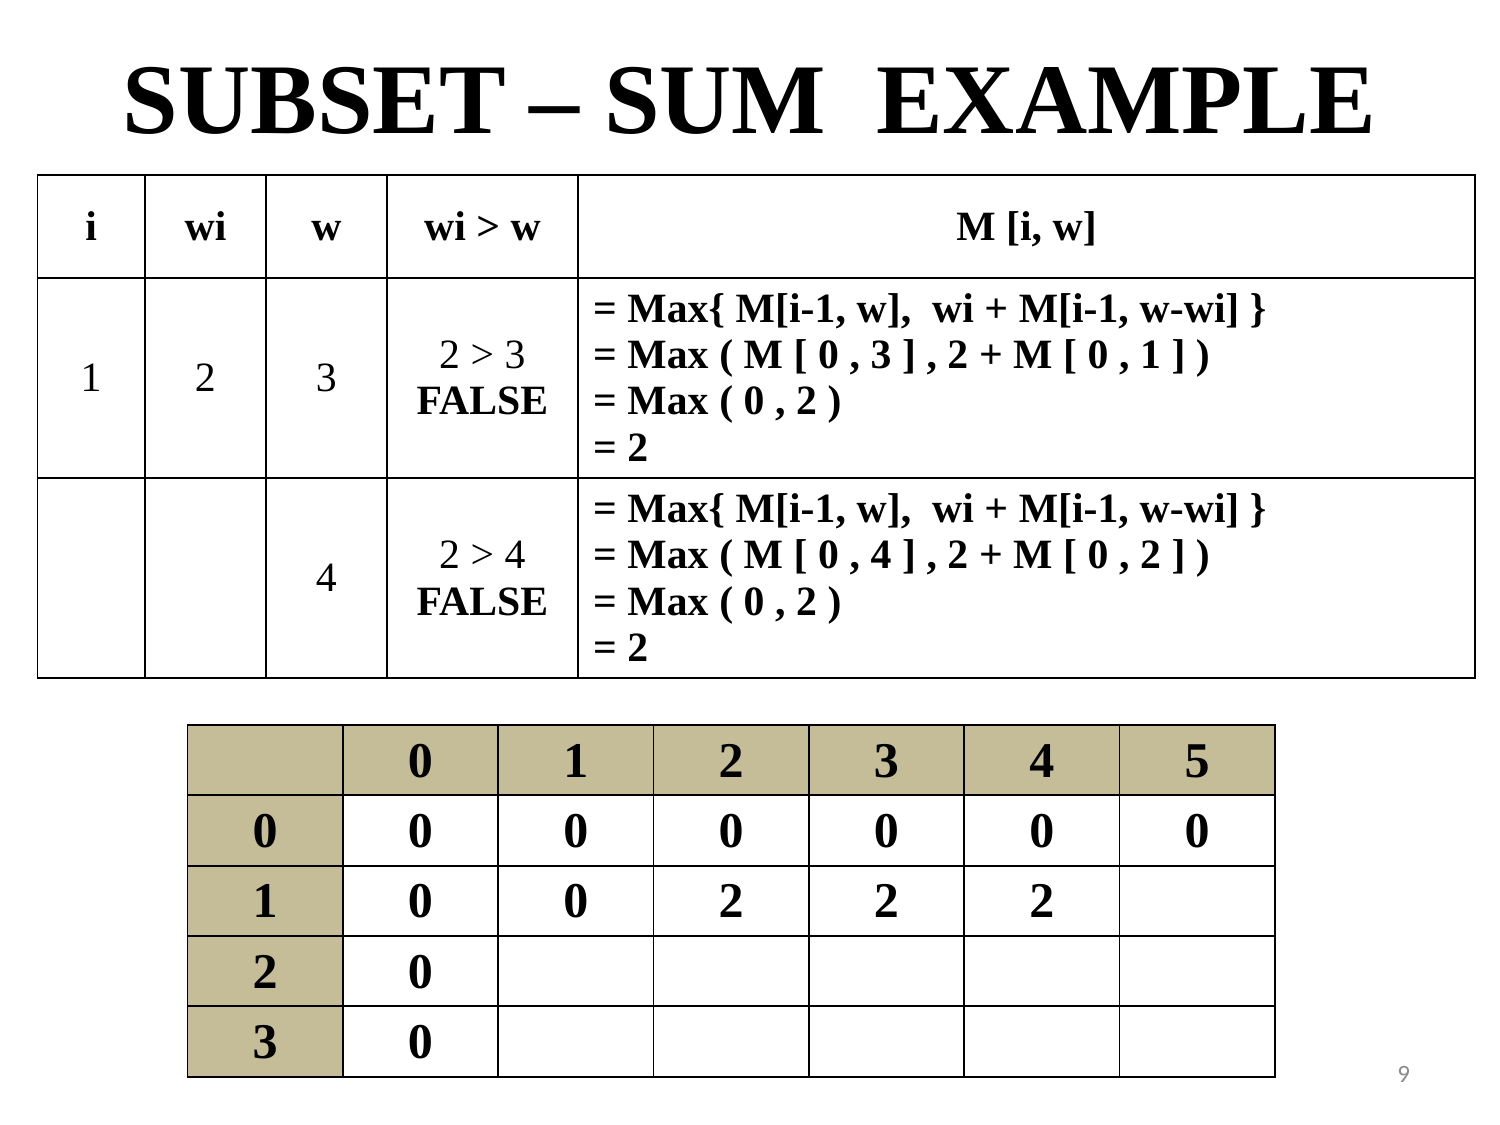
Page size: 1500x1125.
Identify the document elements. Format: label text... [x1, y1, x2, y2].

table_cell [499, 1007, 653, 1076]
table_cell 3 [188, 1007, 342, 1076]
table_cell [38, 479, 144, 677]
table_cell 4 [267, 479, 386, 677]
table_cell [810, 937, 963, 1005]
table_cell 3 [267, 279, 386, 477]
table_cell 0 [344, 796, 497, 865]
table_header 3 [810, 726, 963, 794]
table_cell 0 [344, 1007, 497, 1076]
table_cell 0 [965, 796, 1119, 865]
table_cell 0 [344, 867, 497, 935]
table_cell 0 [499, 867, 653, 935]
table_header 4 [965, 726, 1119, 794]
table_cell 0 [188, 796, 342, 865]
table_cell 2 [965, 867, 1119, 935]
table_cell 2 > 3 FALSE [388, 279, 577, 477]
table_cell [499, 937, 653, 1005]
table_header wi [146, 176, 265, 277]
table_cell 2 [188, 937, 342, 1005]
table_cell 0 [344, 937, 497, 1005]
table_cell [1120, 937, 1274, 1005]
table_cell 1 [188, 867, 342, 935]
table_header 5 [1120, 726, 1274, 794]
table_cell 0 [1120, 796, 1274, 865]
slide_number 9 [1074, 1042, 1425, 1103]
table_cell [1120, 1007, 1274, 1076]
table_header [188, 726, 342, 794]
table_cell 0 [654, 796, 808, 865]
table_cell [654, 1007, 808, 1076]
table_cell 2 [654, 867, 808, 935]
table_header wi > w [388, 176, 577, 277]
table_cell [965, 1007, 1119, 1076]
table_header M [i, w] [579, 176, 1474, 277]
table_header 0 [344, 726, 497, 794]
table_cell = Max{ M[i-1, w], wi + M[i-1, w-wi] } = Max ( M [ 0 , 4 ] , 2 + M [ 0 , 2 ] ) = Max ( 0 , 2 ) = 2 [579, 479, 1474, 677]
table_cell 2 [146, 279, 265, 477]
table_header w [267, 176, 386, 277]
table_cell 0 [810, 796, 963, 865]
table_header 1 [499, 726, 653, 794]
table_cell 0 [499, 796, 653, 865]
table_header i [38, 176, 144, 277]
table_cell 2 [810, 867, 963, 935]
table_cell [146, 479, 265, 677]
table_cell 1 [38, 279, 144, 477]
table_cell [965, 937, 1119, 1005]
table_cell 2 > 4 FALSE [388, 479, 577, 677]
table_cell [810, 1007, 963, 1076]
table_cell [1120, 867, 1274, 935]
table_cell = Max{ M[i-1, w], wi + M[i-1, w-wi] } = Max ( M [ 0 , 3 ] , 2 + M [ 0 , 1 ] ) = Max ( 0 , 2 ) = 2 [579, 279, 1474, 477]
table_cell [654, 937, 808, 1005]
title SUBSET – SUM EXAMPLE [75, 12, 1425, 174]
table_header 2 [654, 726, 808, 794]
